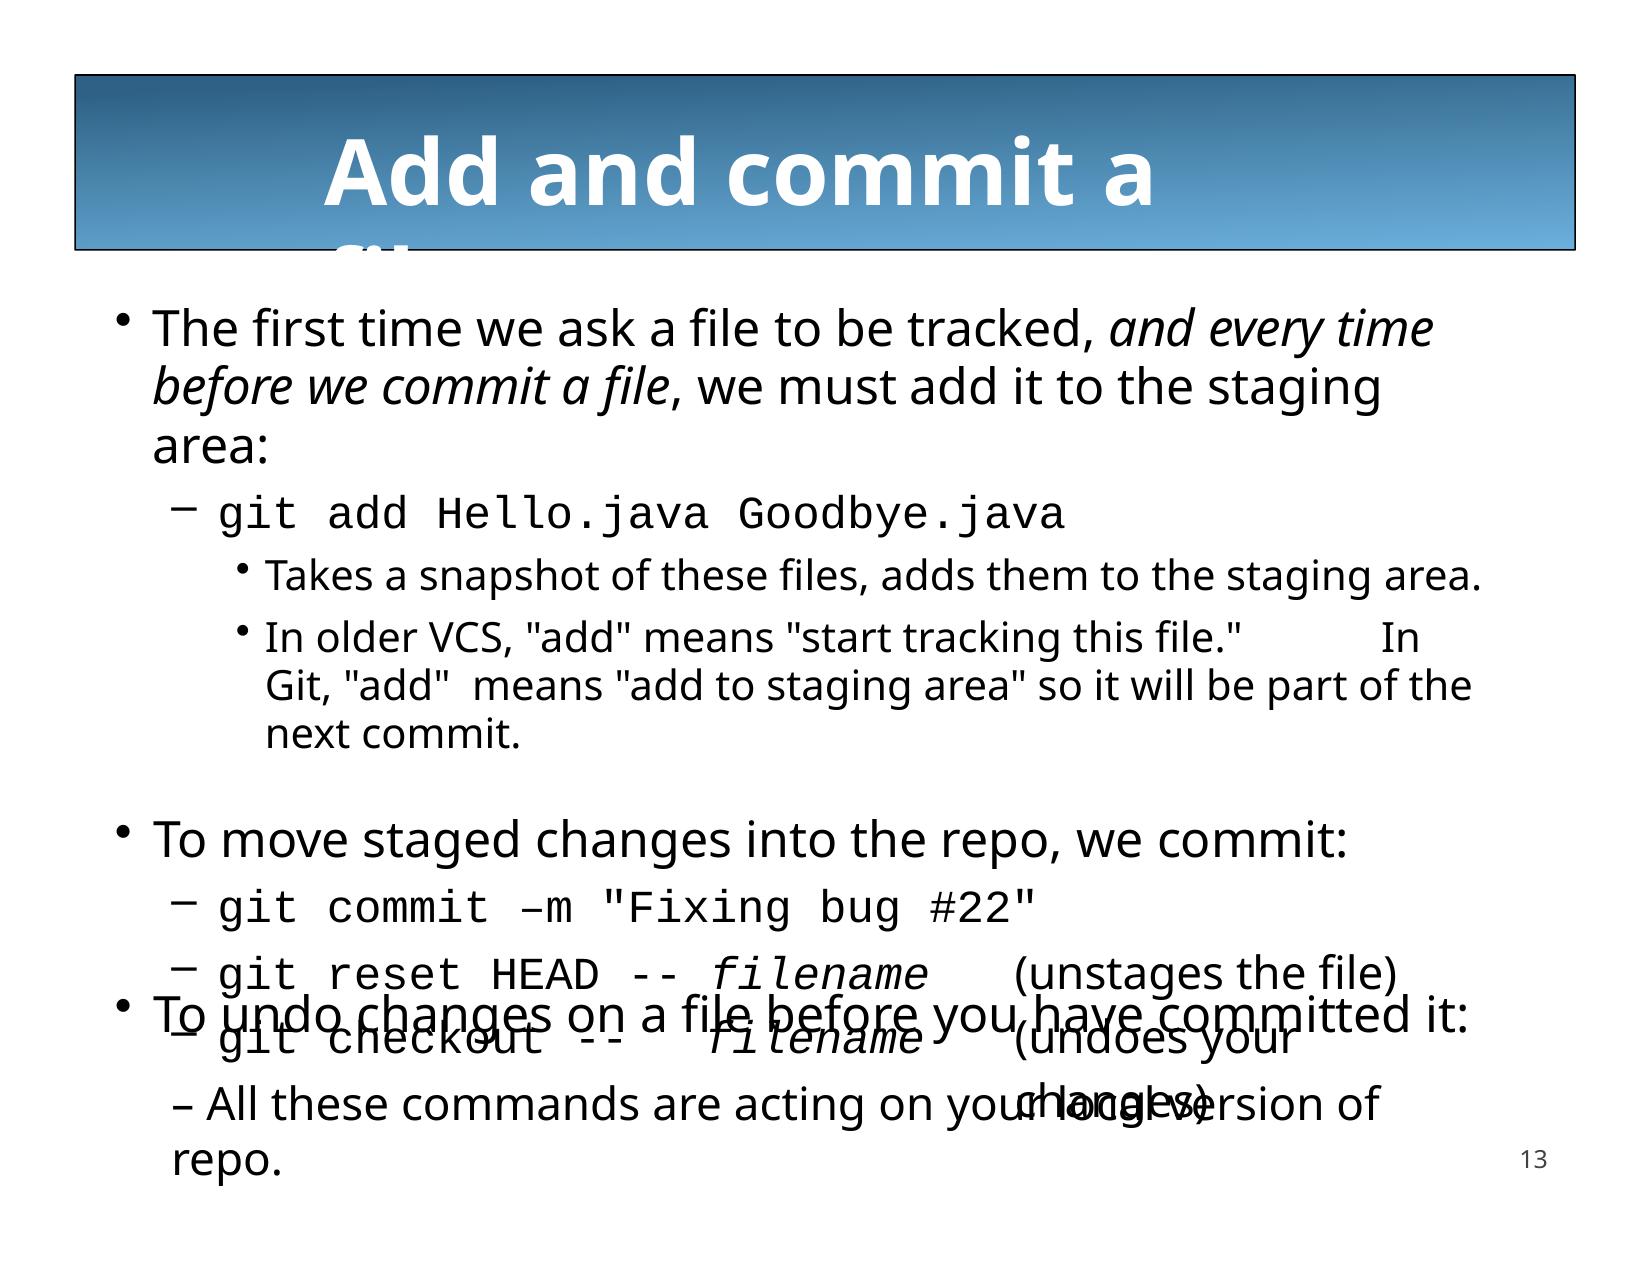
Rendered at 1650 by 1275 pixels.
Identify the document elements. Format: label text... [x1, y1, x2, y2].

text_box – All these commands are acting on your local version of repo. [169, 1074, 1446, 1185]
slide_number 13 [1515, 1149, 1556, 1275]
title Add and commit a file [322, 113, 1329, 298]
picture [76, 76, 1574, 249]
text_box git reset HEAD -- filename git checkout -- filename [169, 943, 935, 1064]
text_box (unstages the file) (undoes your changes) [1012, 933, 1483, 1127]
text_box The first time we ask a file to be tracked, and every time before we commit a file, we must add it to the staging area: git add Hello.java Goodbye.java Takes a snapshot of these files, adds them to the staging area. In older VCS, "add" means "start tracking this file." In Git, "add" means "add to staging area" so it will be part of the next commit. To move staged changes into the repo, we commit: git commit –m "Fixing bug #22" To undo changes on a file before you have committed it: [113, 298, 1487, 1043]
